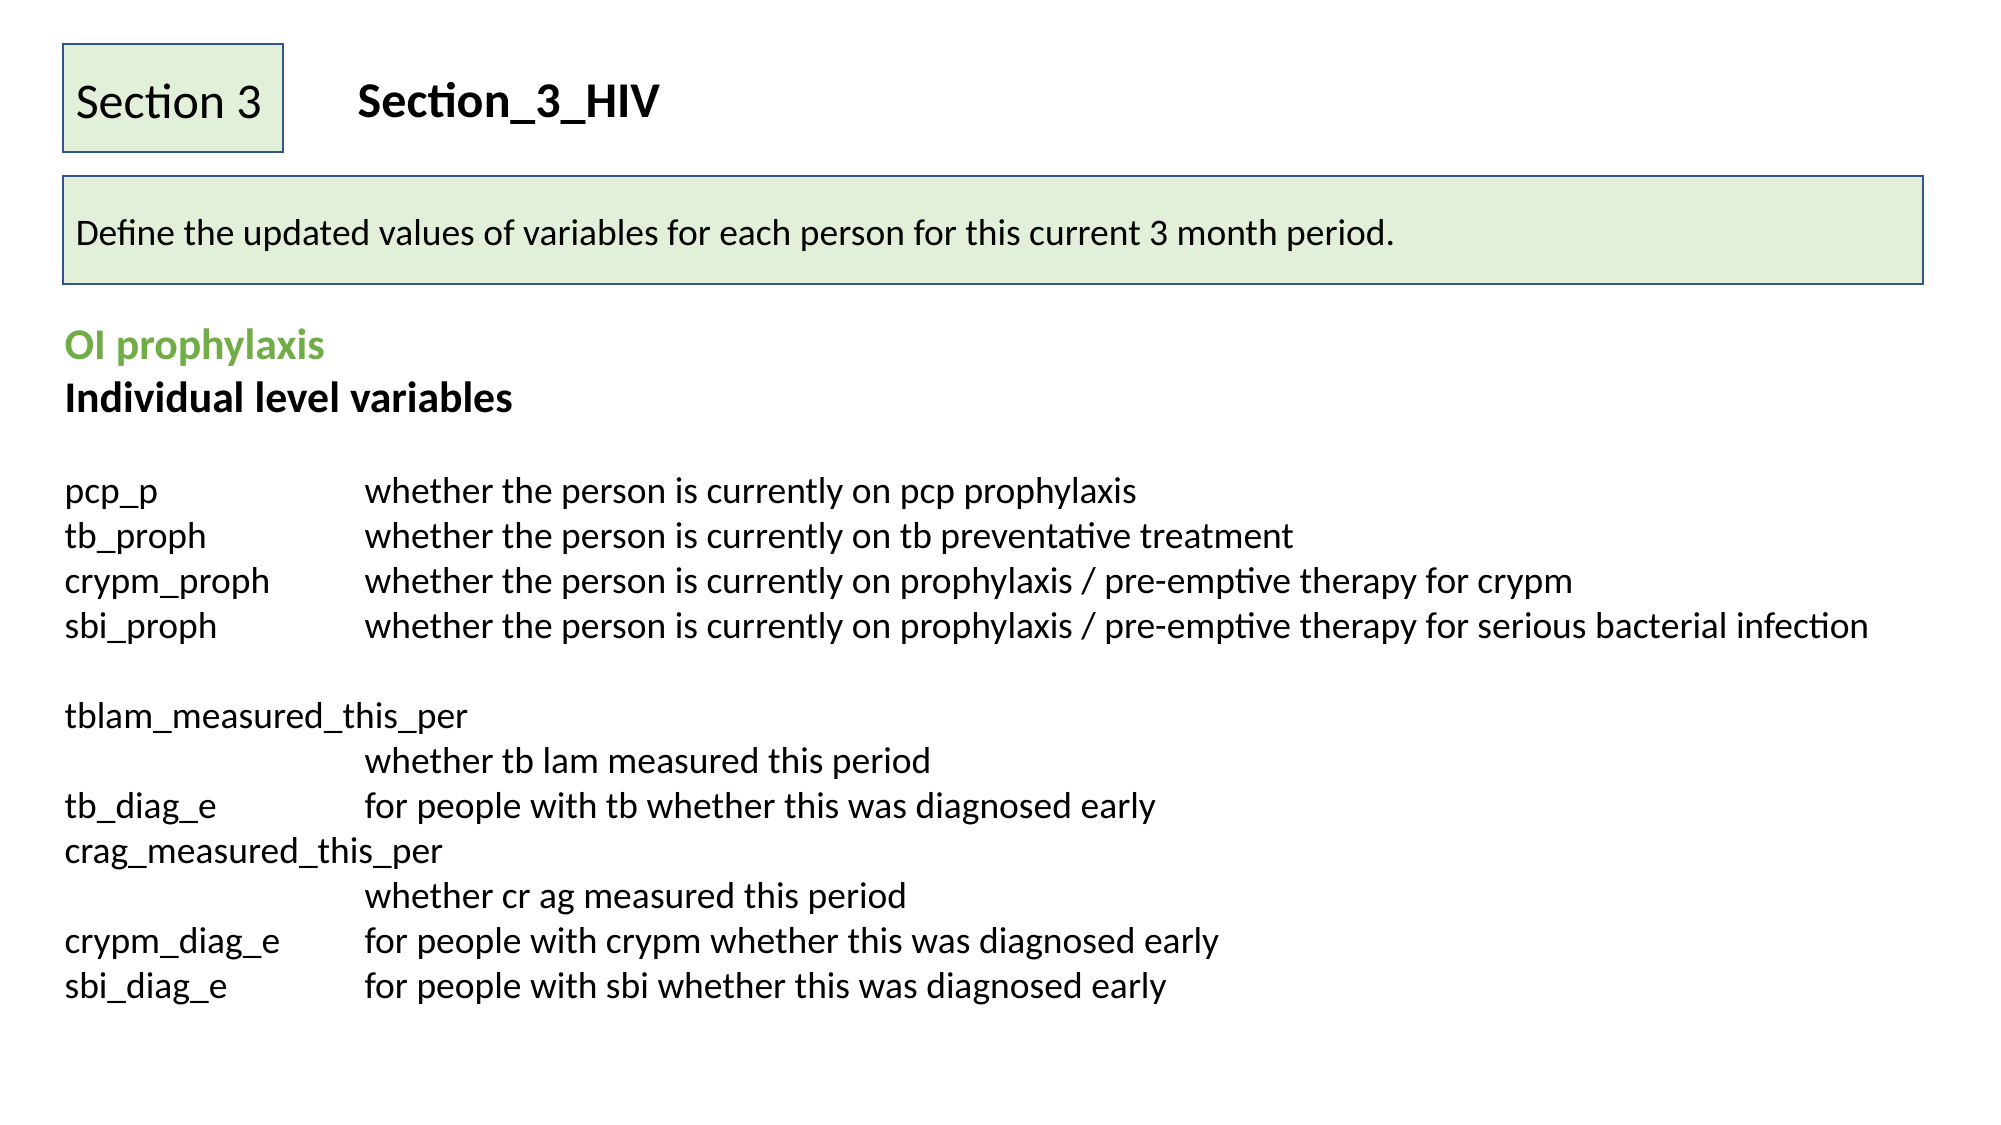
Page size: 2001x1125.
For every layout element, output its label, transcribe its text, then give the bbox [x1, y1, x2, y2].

text_box OI prophylaxis Individual level variables pcp_p whether the person is currently on pcp prophylaxis tb_proph whether the person is currently on tb preventative treatment crypm_proph whether the person is currently on prophylaxis / pre-emptive therapy for crypm sbi_proph whether the person is currently on prophylaxis / pre-emptive therapy for serious bacterial infection tblam_measured_this_per whether tb lam measured this period tb_diag_e for people with tb whether this was diagnosed early crag_measured_this_per whether cr ag measured this period crypm_diag_e for people with crypm whether this was diagnosed early sbi_diag_e for people with sbi whether this was diagnosed early [49, 308, 1937, 1059]
text_box Section 3 [62, 43, 284, 153]
text_box Section_3_HIV [342, 60, 676, 135]
text_box Define the updated values of variables for each person for this current 3 month period. [62, 175, 1924, 285]
